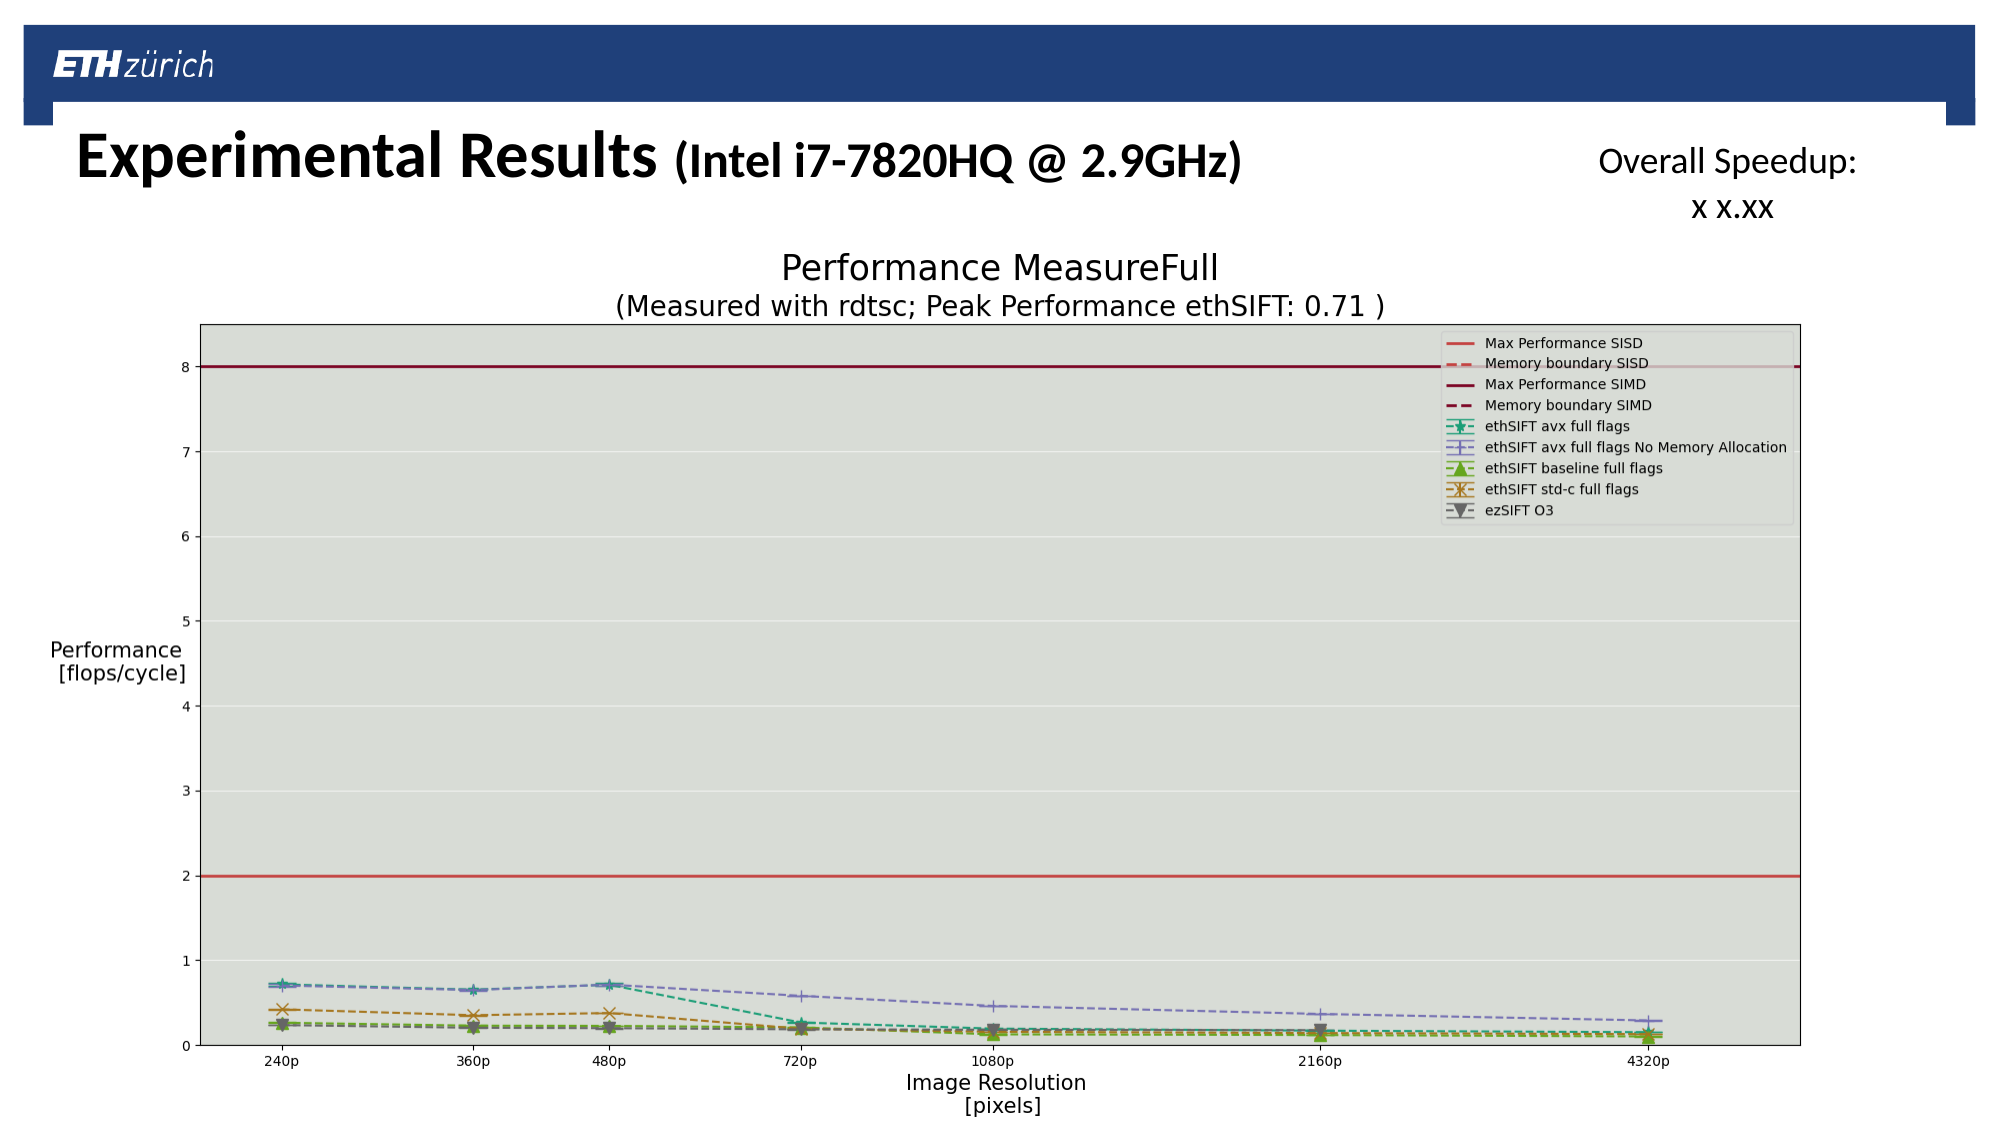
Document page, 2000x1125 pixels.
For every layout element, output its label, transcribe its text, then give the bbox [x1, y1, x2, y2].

picture [0, 234, 2000, 1125]
title Experimental Results (Intel i7-7820HQ @ 2.9GHz) [53, 101, 1946, 232]
text_box Overall Speedup: x x.xx [1519, 128, 1946, 232]
